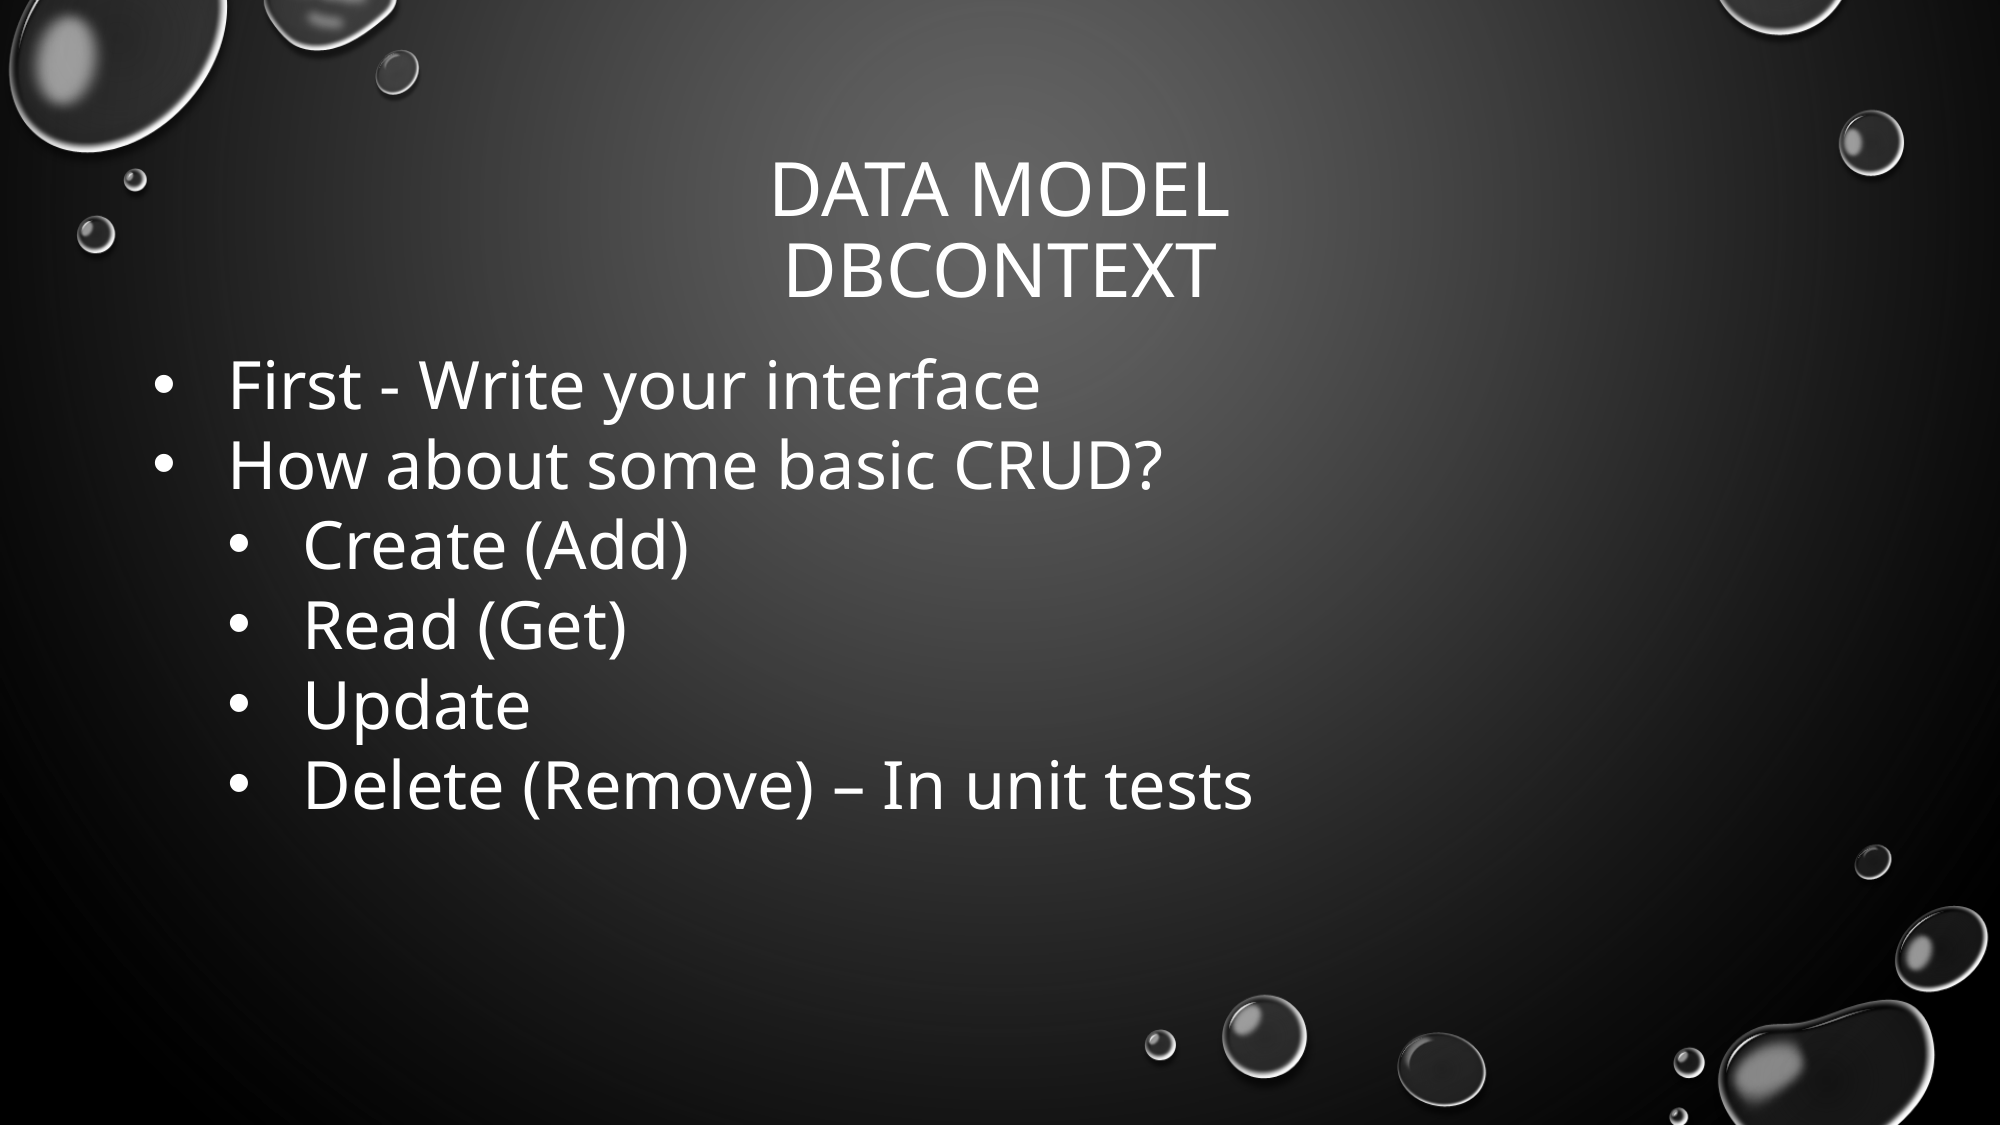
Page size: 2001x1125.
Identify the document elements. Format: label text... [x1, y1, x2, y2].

picture [0, 0, 2000, 1125]
text_box First - Write your interface How about some basic CRUD? Create (Add) Read (Get) Update Delete (Remove) – In unit tests [137, 335, 1866, 910]
title Data Model DBCONTEXT [149, 101, 1851, 335]
